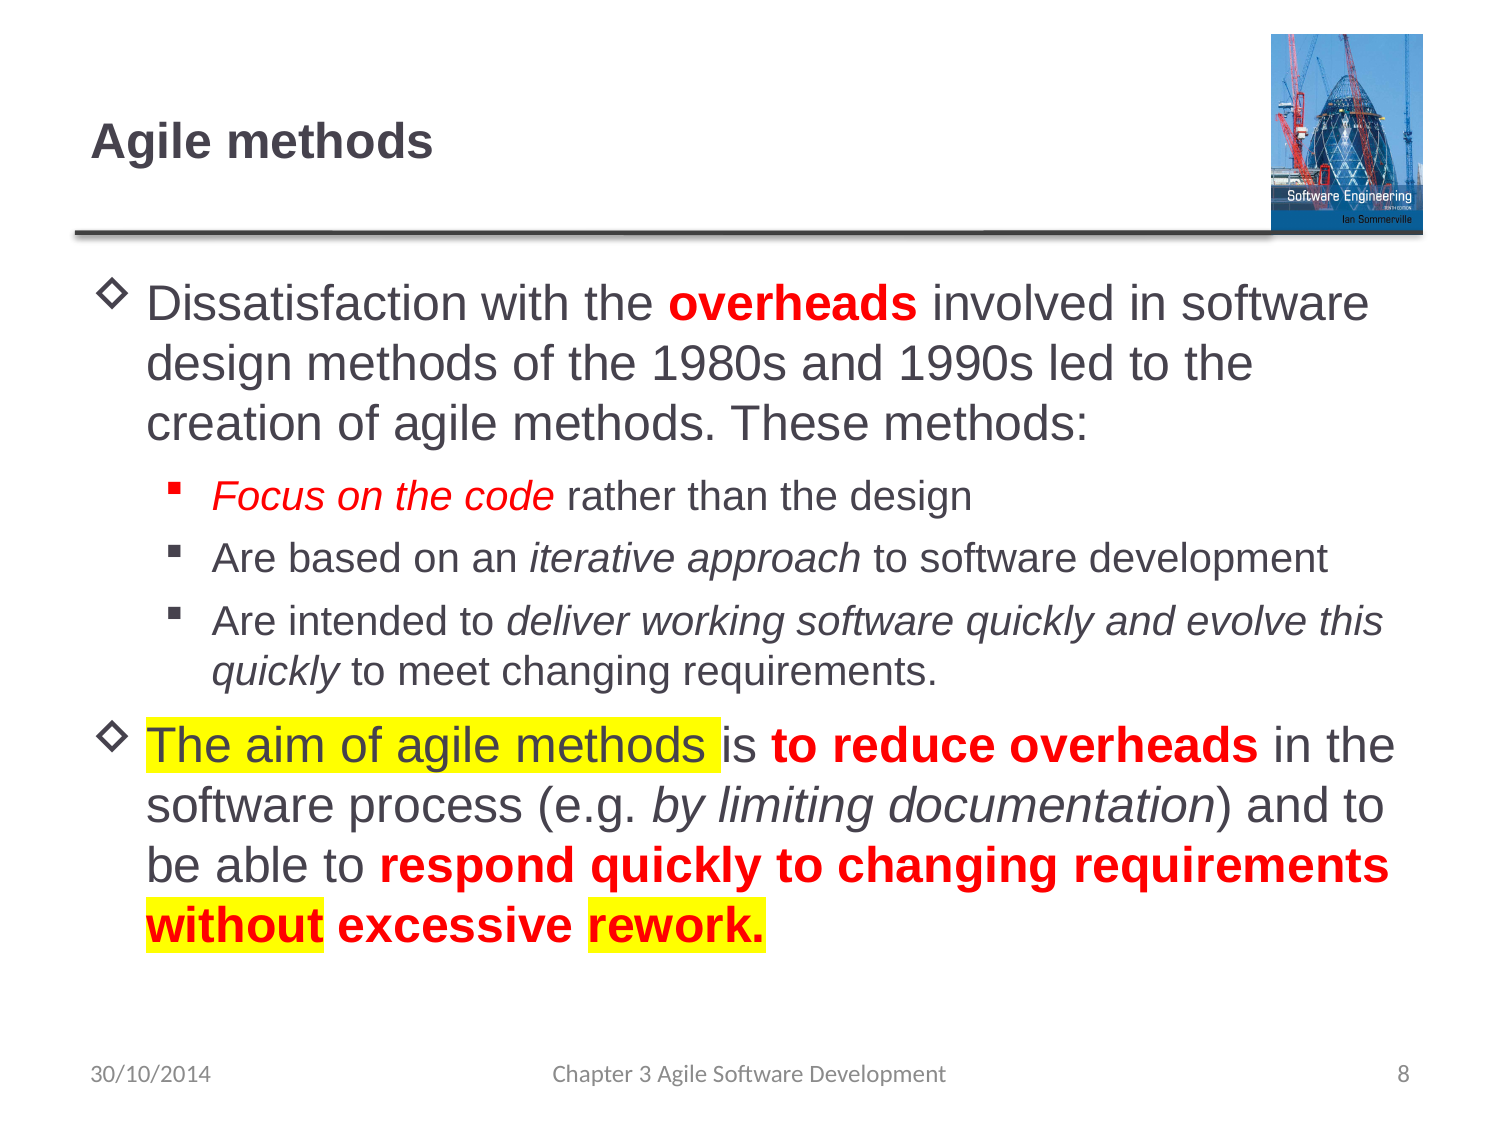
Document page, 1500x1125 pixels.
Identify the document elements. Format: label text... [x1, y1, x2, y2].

slide_number 8 [1074, 1042, 1425, 1103]
footer Chapter 3 Agile Software Development [512, 1042, 988, 1103]
title Agile methods [74, 44, 1272, 233]
list Dissatisfaction with the overheads involved in software design methods of the 1980s and 1990s led to the creation of agile methods. These methods: Focus on the code rather than the design Are based on an iterative approach to software development Are intended to deliver working software quickly and evolve this quickly to meet changing requirements. The aim of agile methods is to reduce overheads in the software process (e.g. by limiting documentation) and to be able to respond quickly to changing requirements without excessive rework. [75, 262, 1425, 1005]
picture [1271, 34, 1423, 230]
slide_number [75, 1042, 425, 1103]
